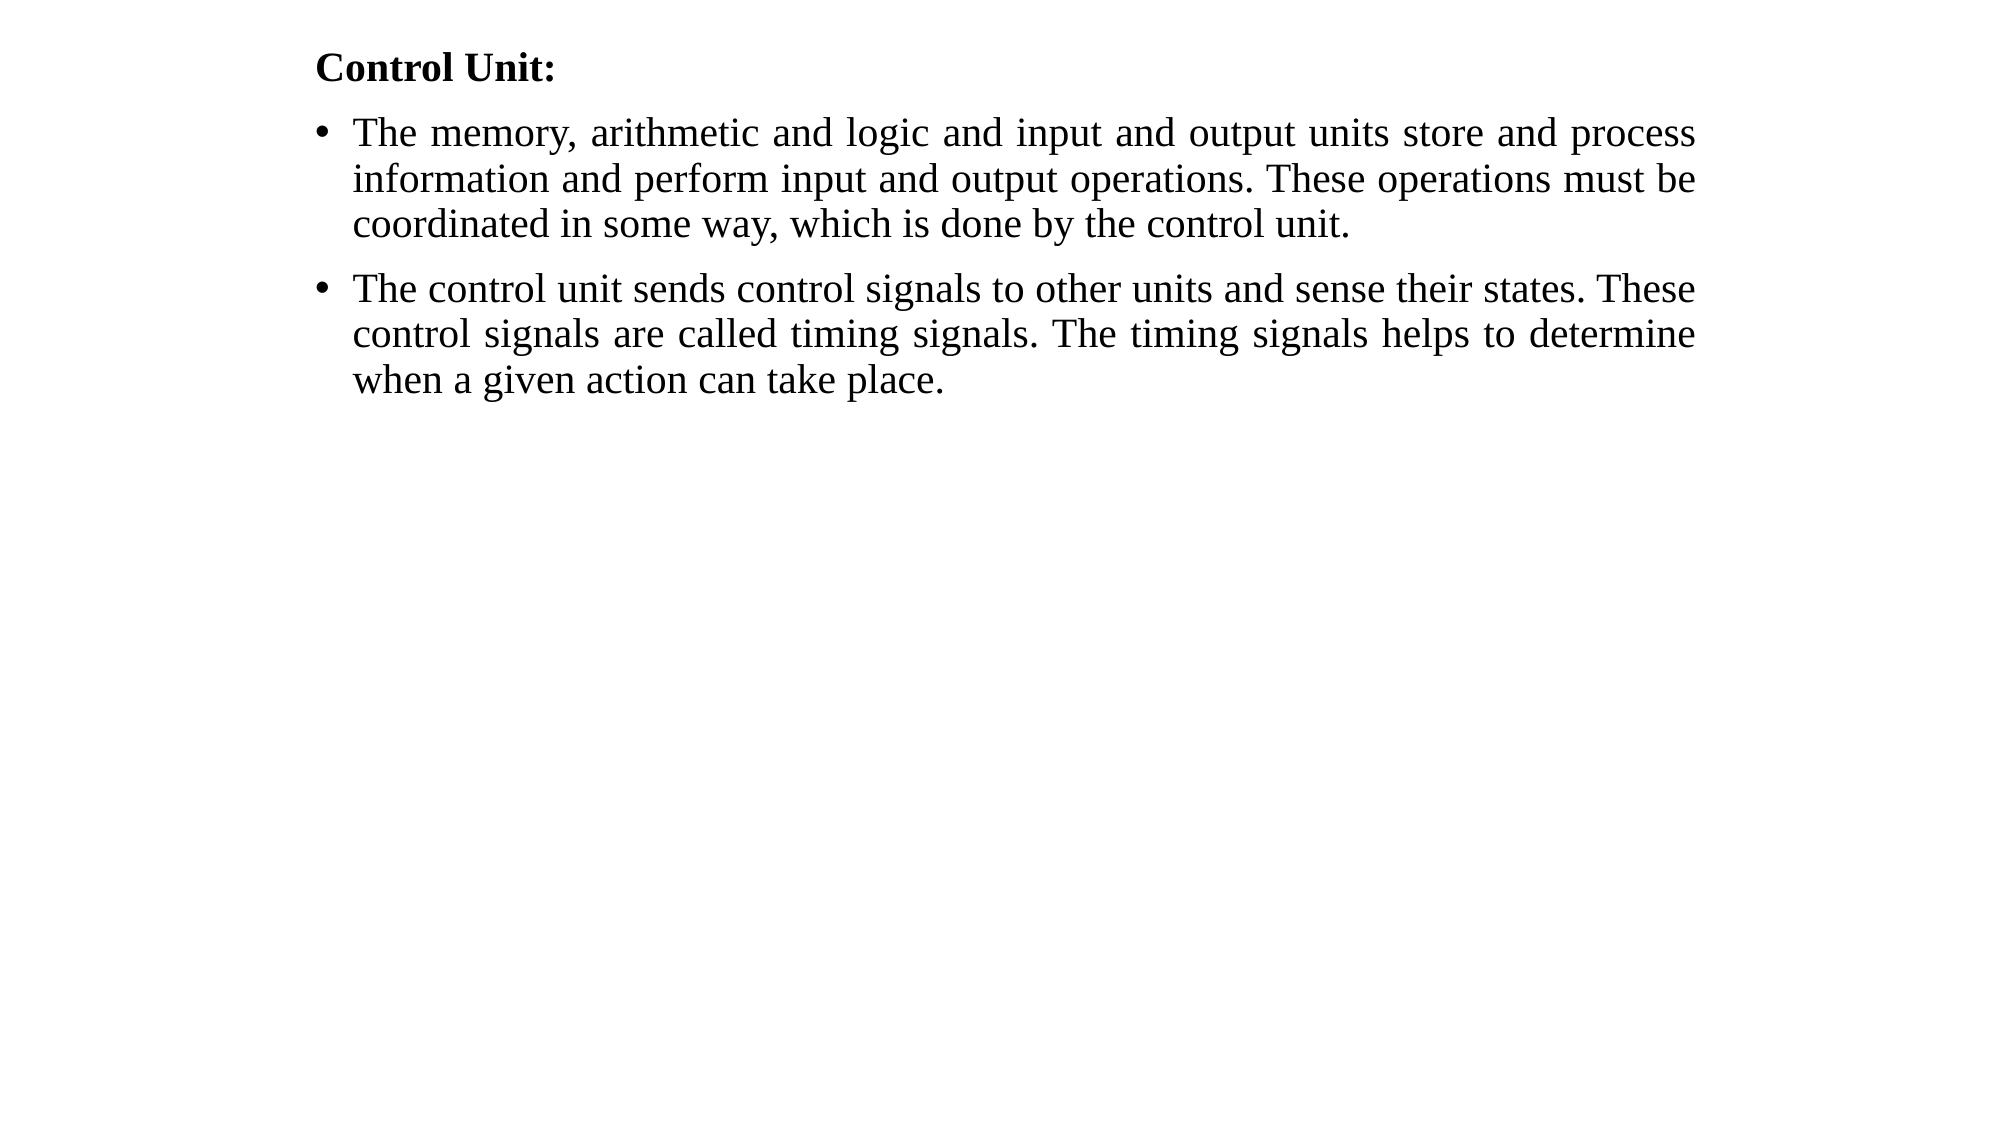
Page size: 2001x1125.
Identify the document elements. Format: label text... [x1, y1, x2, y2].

list Control Unit: The memory, arithmetic and logic and input and output units store and process information and perform input and output operations. These operations must be coordinated in some way, which is done by the control unit. The control unit sends control signals to other units and sense their states. These control signals are called timing signals. The timing signals helps to determine when a given action can take place. [300, 37, 1713, 1075]
